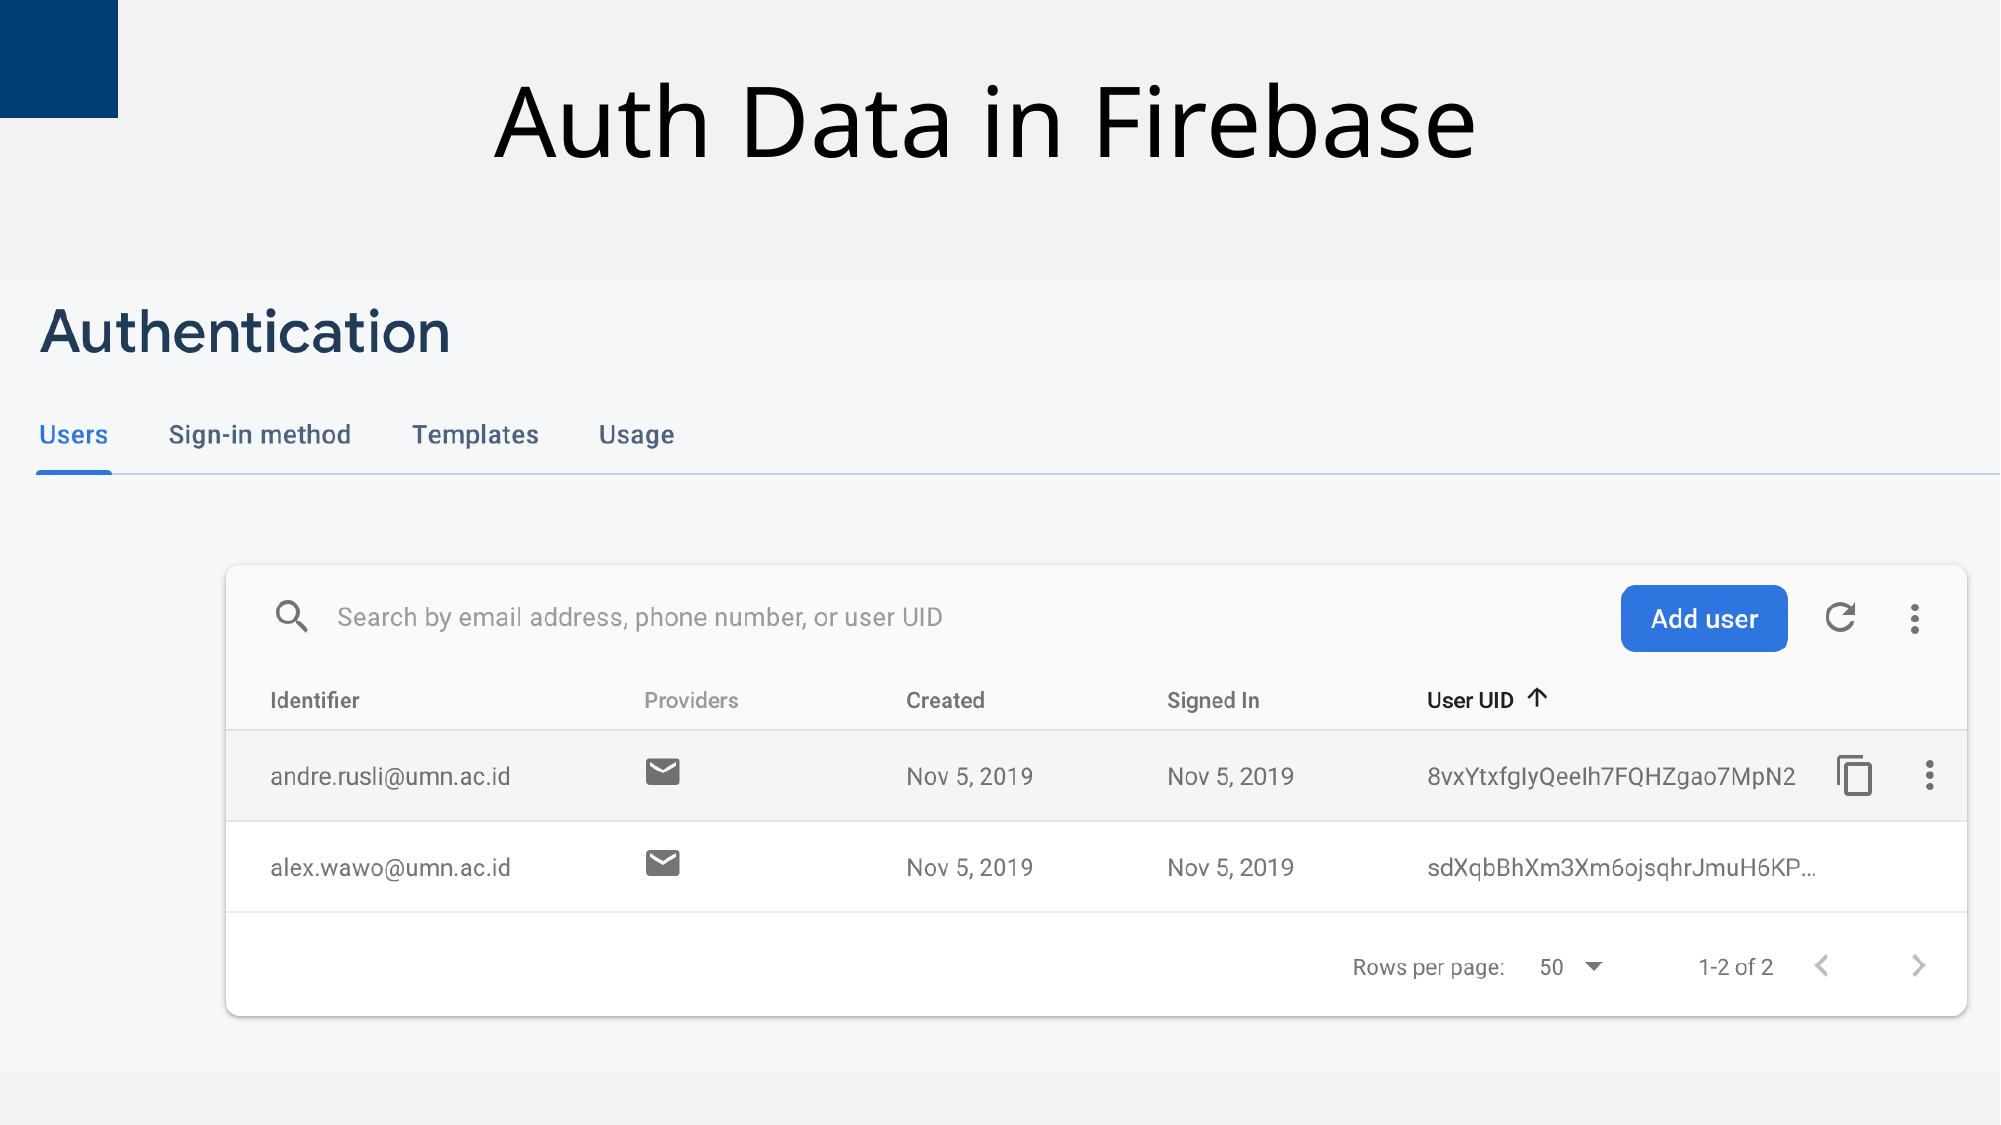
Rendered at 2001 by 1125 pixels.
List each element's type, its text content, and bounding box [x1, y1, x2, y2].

text_box [0, 0, 119, 119]
title Auth Data in Firebase [236, 48, 1737, 187]
picture [0, 279, 2000, 1073]
